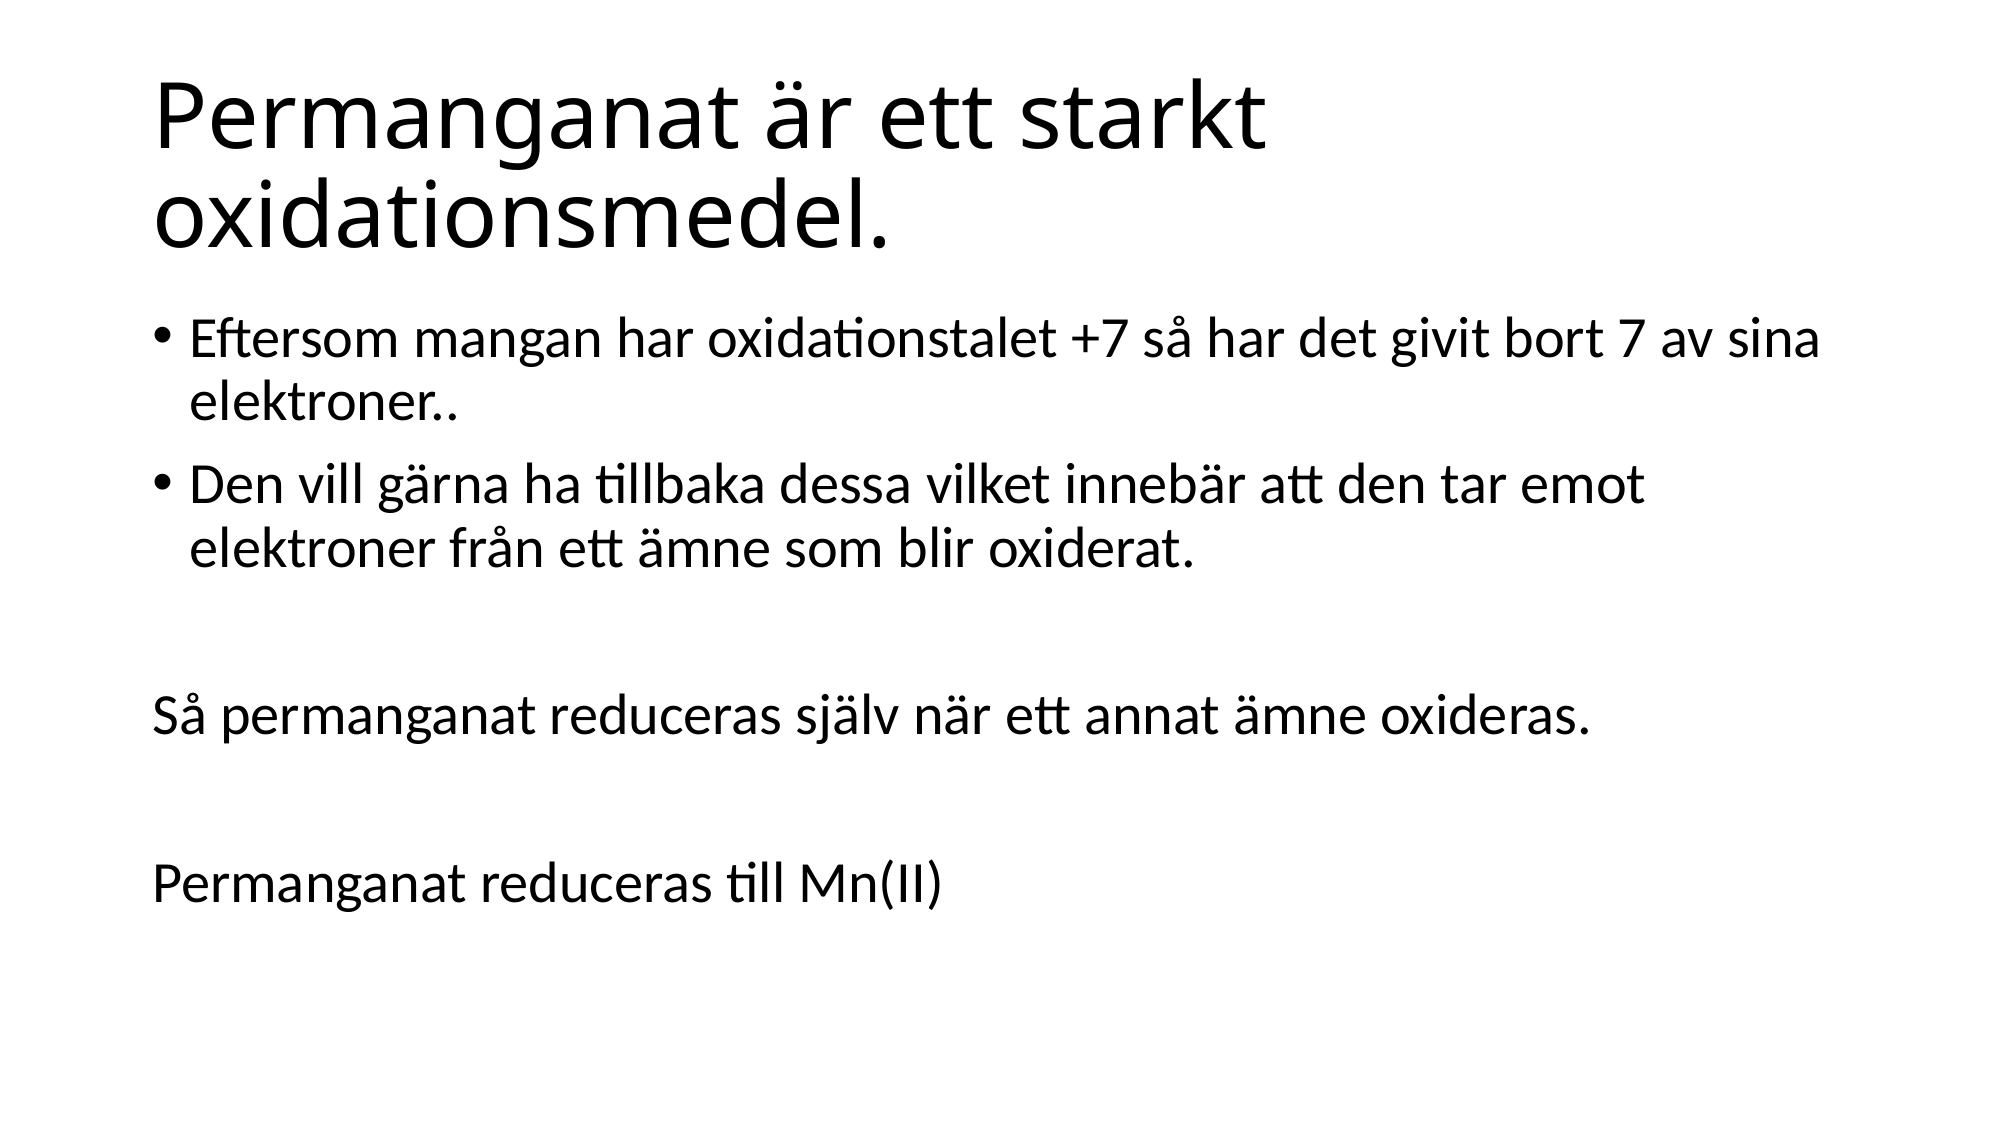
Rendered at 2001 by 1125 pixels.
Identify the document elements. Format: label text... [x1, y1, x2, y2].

title Permanganat är ett starkt oxidationsmedel. [137, 59, 1863, 278]
list Eftersom mangan har oxidationstalet +7 så har det givit bort 7 av sina elektroner.. Den vill gärna ha tillbaka dessa vilket innebär att den tar emot elektroner från ett ämne som blir oxiderat. Så permanganat reduceras själv när ett annat ämne oxideras. Permanganat reduceras till Mn(II) [137, 299, 1863, 1014]
